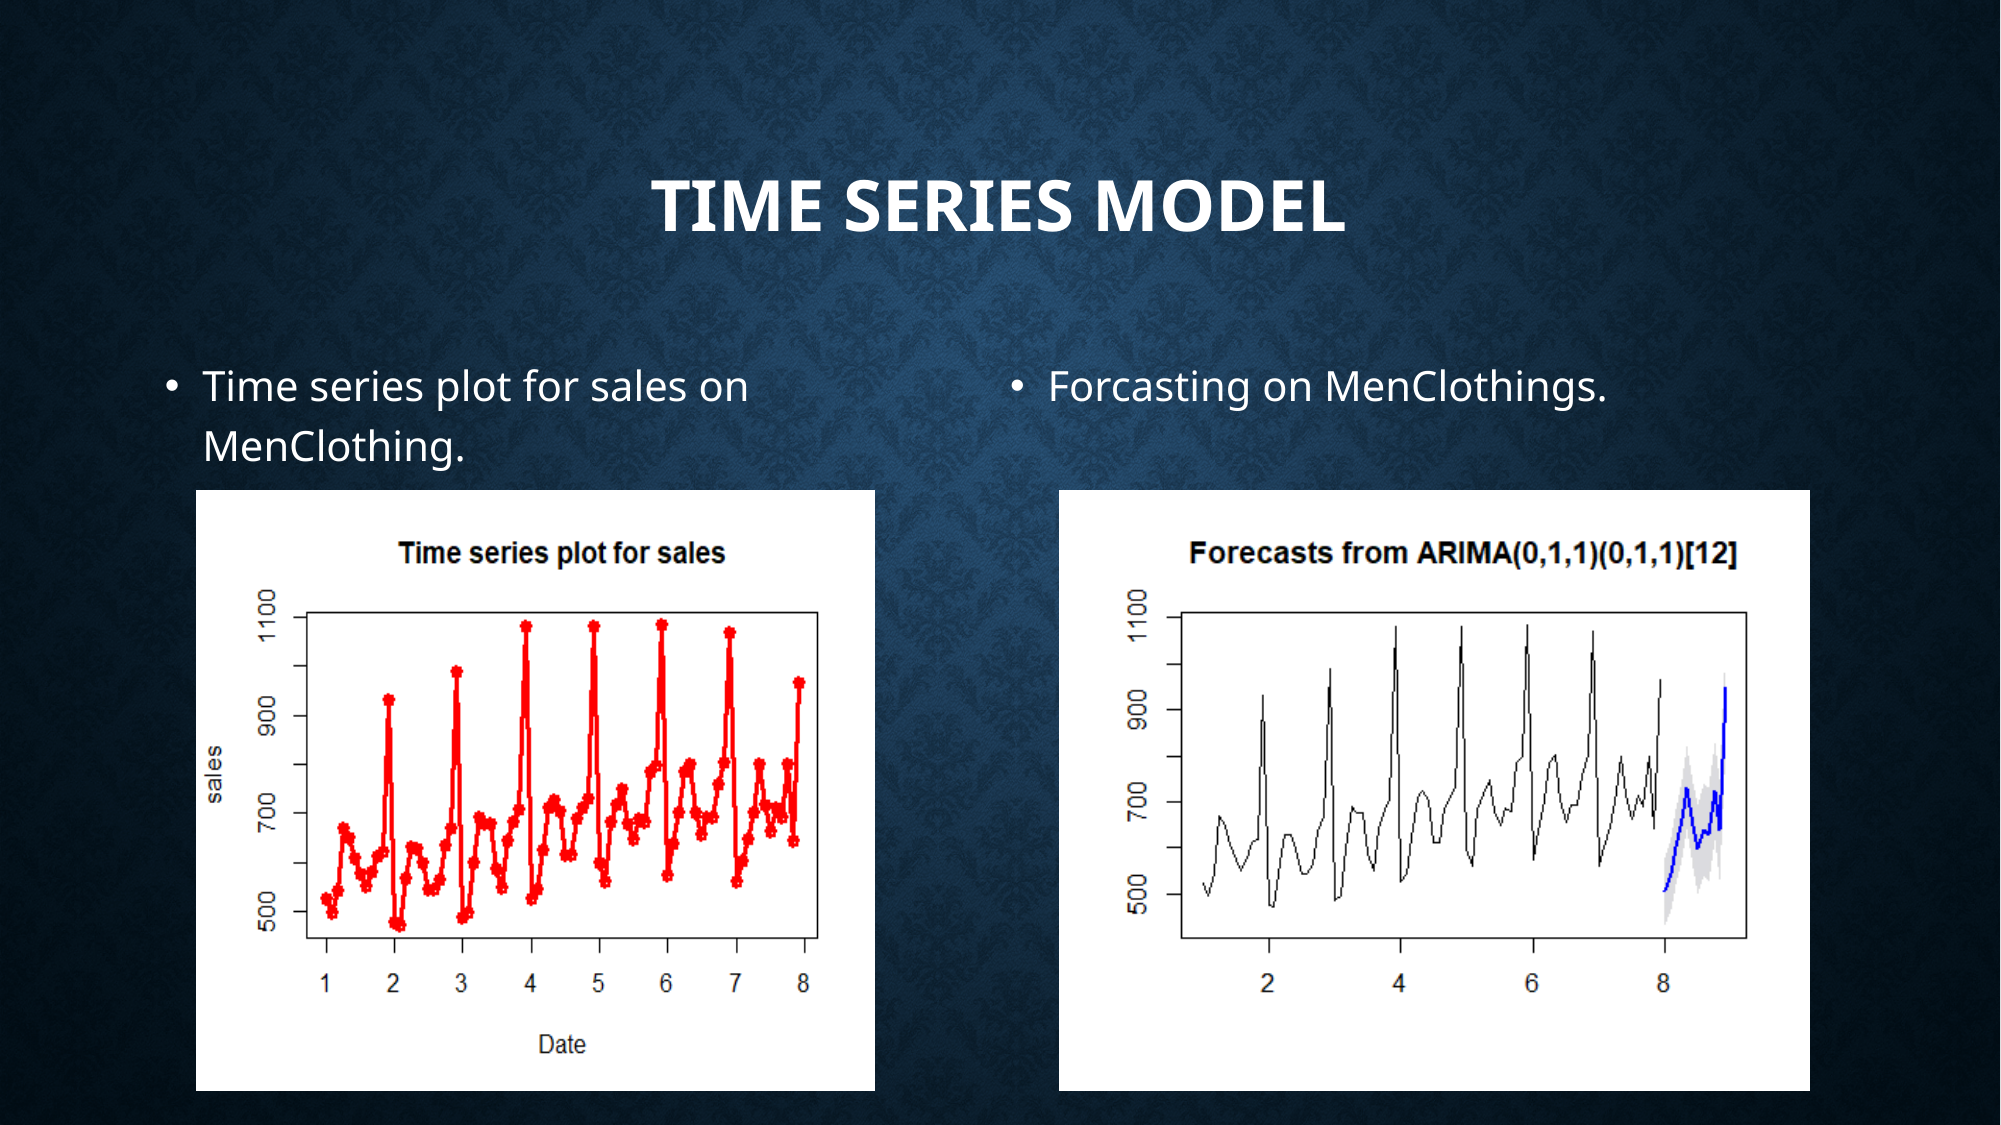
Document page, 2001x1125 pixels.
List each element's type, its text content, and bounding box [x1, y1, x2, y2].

picture [1058, 490, 1810, 1092]
title Time series model [149, 99, 1849, 318]
list Time series plot for sales on MenClothing. [149, 342, 995, 1107]
picture [195, 490, 876, 1092]
list Forcasting on MenClothings. [995, 342, 1849, 1107]
